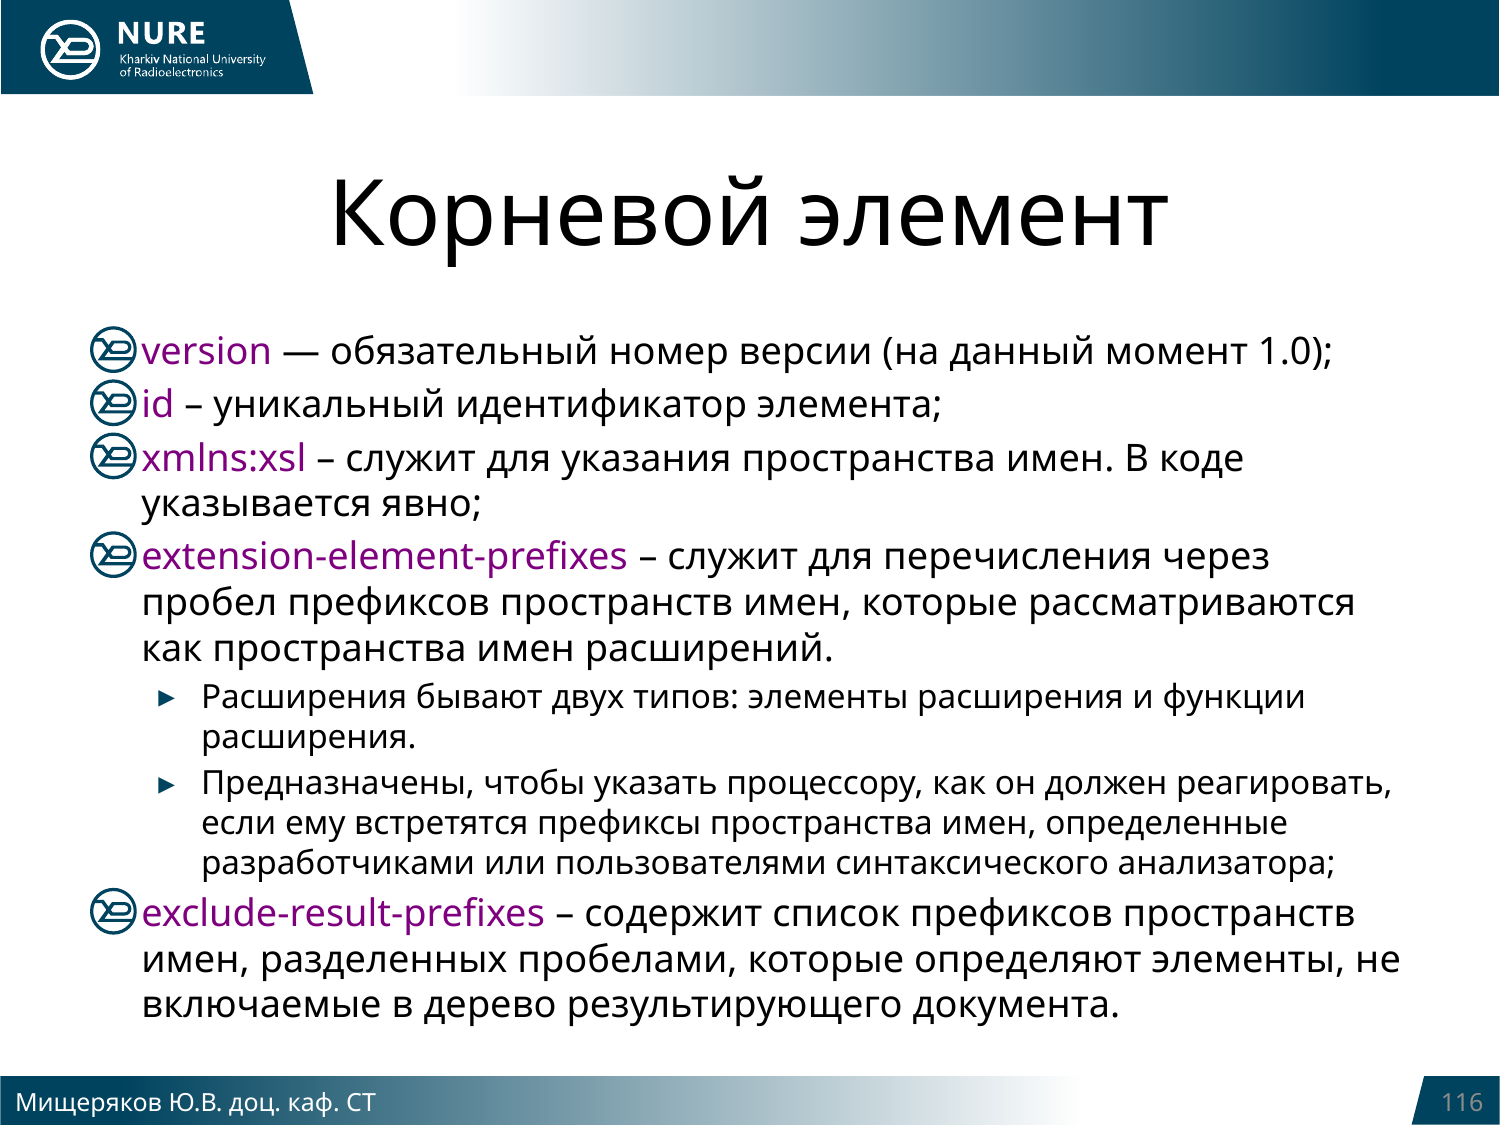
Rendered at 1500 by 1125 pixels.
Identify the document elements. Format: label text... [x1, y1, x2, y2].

slide_number 116 [1396, 1082, 1499, 1125]
list version — обязательный номер версии (на данный момент 1.0); id – уникальный идентификатор элемента; xmlns:xsl – служит для указания пространства имен. В коде указывается явно; extension-element-prefixes – служит для перечисления через пробел префиксов пространств имен, которые рассматриваются как пространства имен расширений. Расширения бывают двух типов: элементы расширения и функции расширения. Предназначены, чтобы указать процессору, как он должен реагировать, если ему встретятся префиксы пространства имен, определенные разработчиками или пользователями синтаксического анализатора; exclude-result-prefixes – содержит список префиксов пространств имен, разделенных пробелами, которые определяют элементы, не включаемые в дерево результирующего документа. [75, 319, 1425, 1062]
title Корневой элемент [75, 115, 1425, 303]
footer Мищеряков Ю.В. доц. каф. СТ [0, 1082, 963, 1125]
